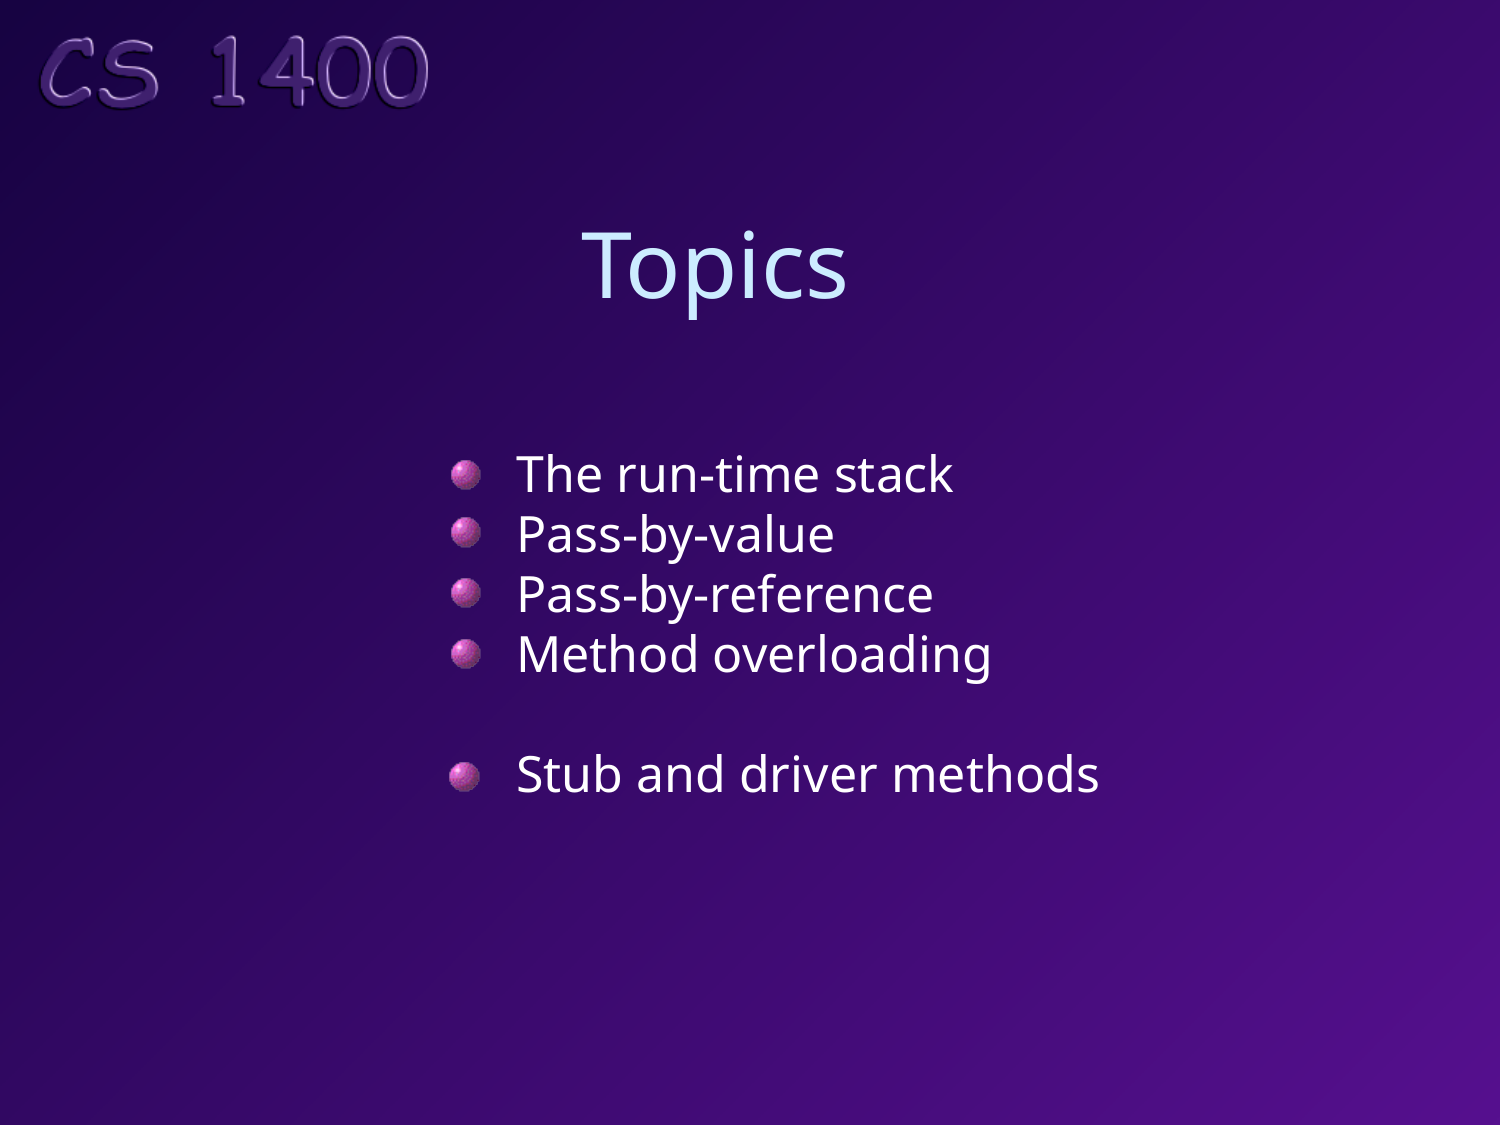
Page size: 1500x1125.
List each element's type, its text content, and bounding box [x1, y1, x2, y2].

title Topics [466, 136, 965, 325]
picture [0, 0, 1500, 1125]
text_box The run-time stack Pass-by-value Pass-by-reference Method overloading Stub and driver methods [501, 434, 1116, 810]
